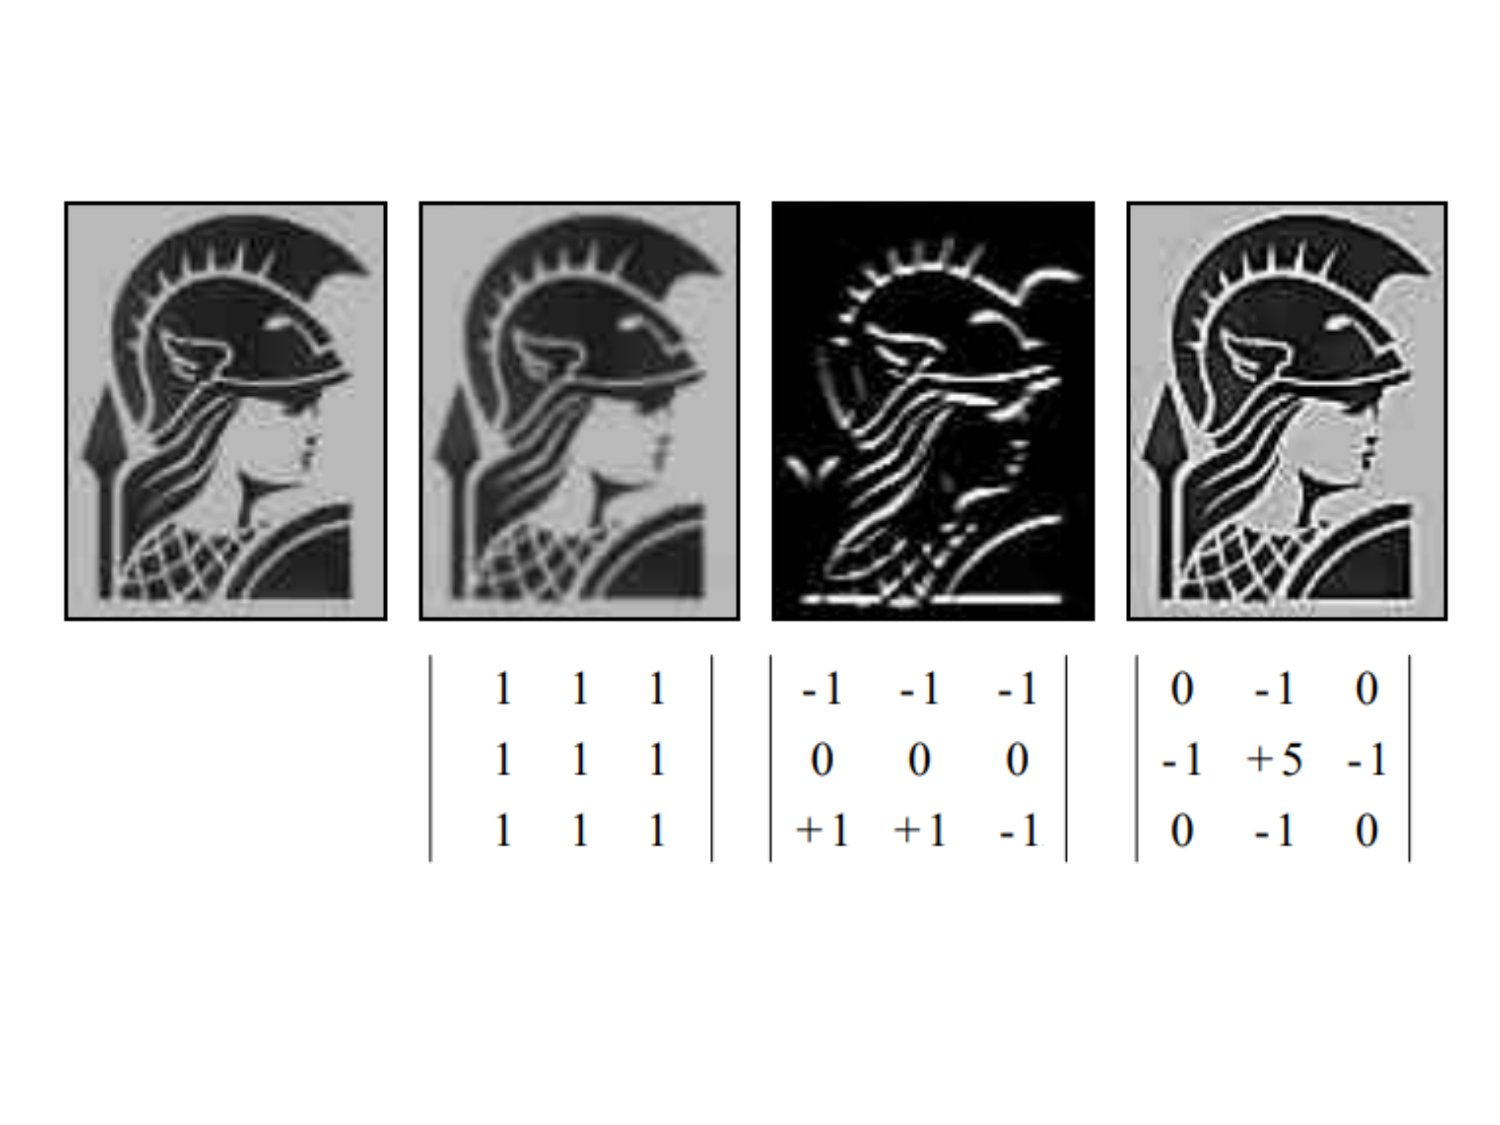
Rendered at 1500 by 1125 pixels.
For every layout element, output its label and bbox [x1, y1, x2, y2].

picture [43, 184, 1466, 870]
